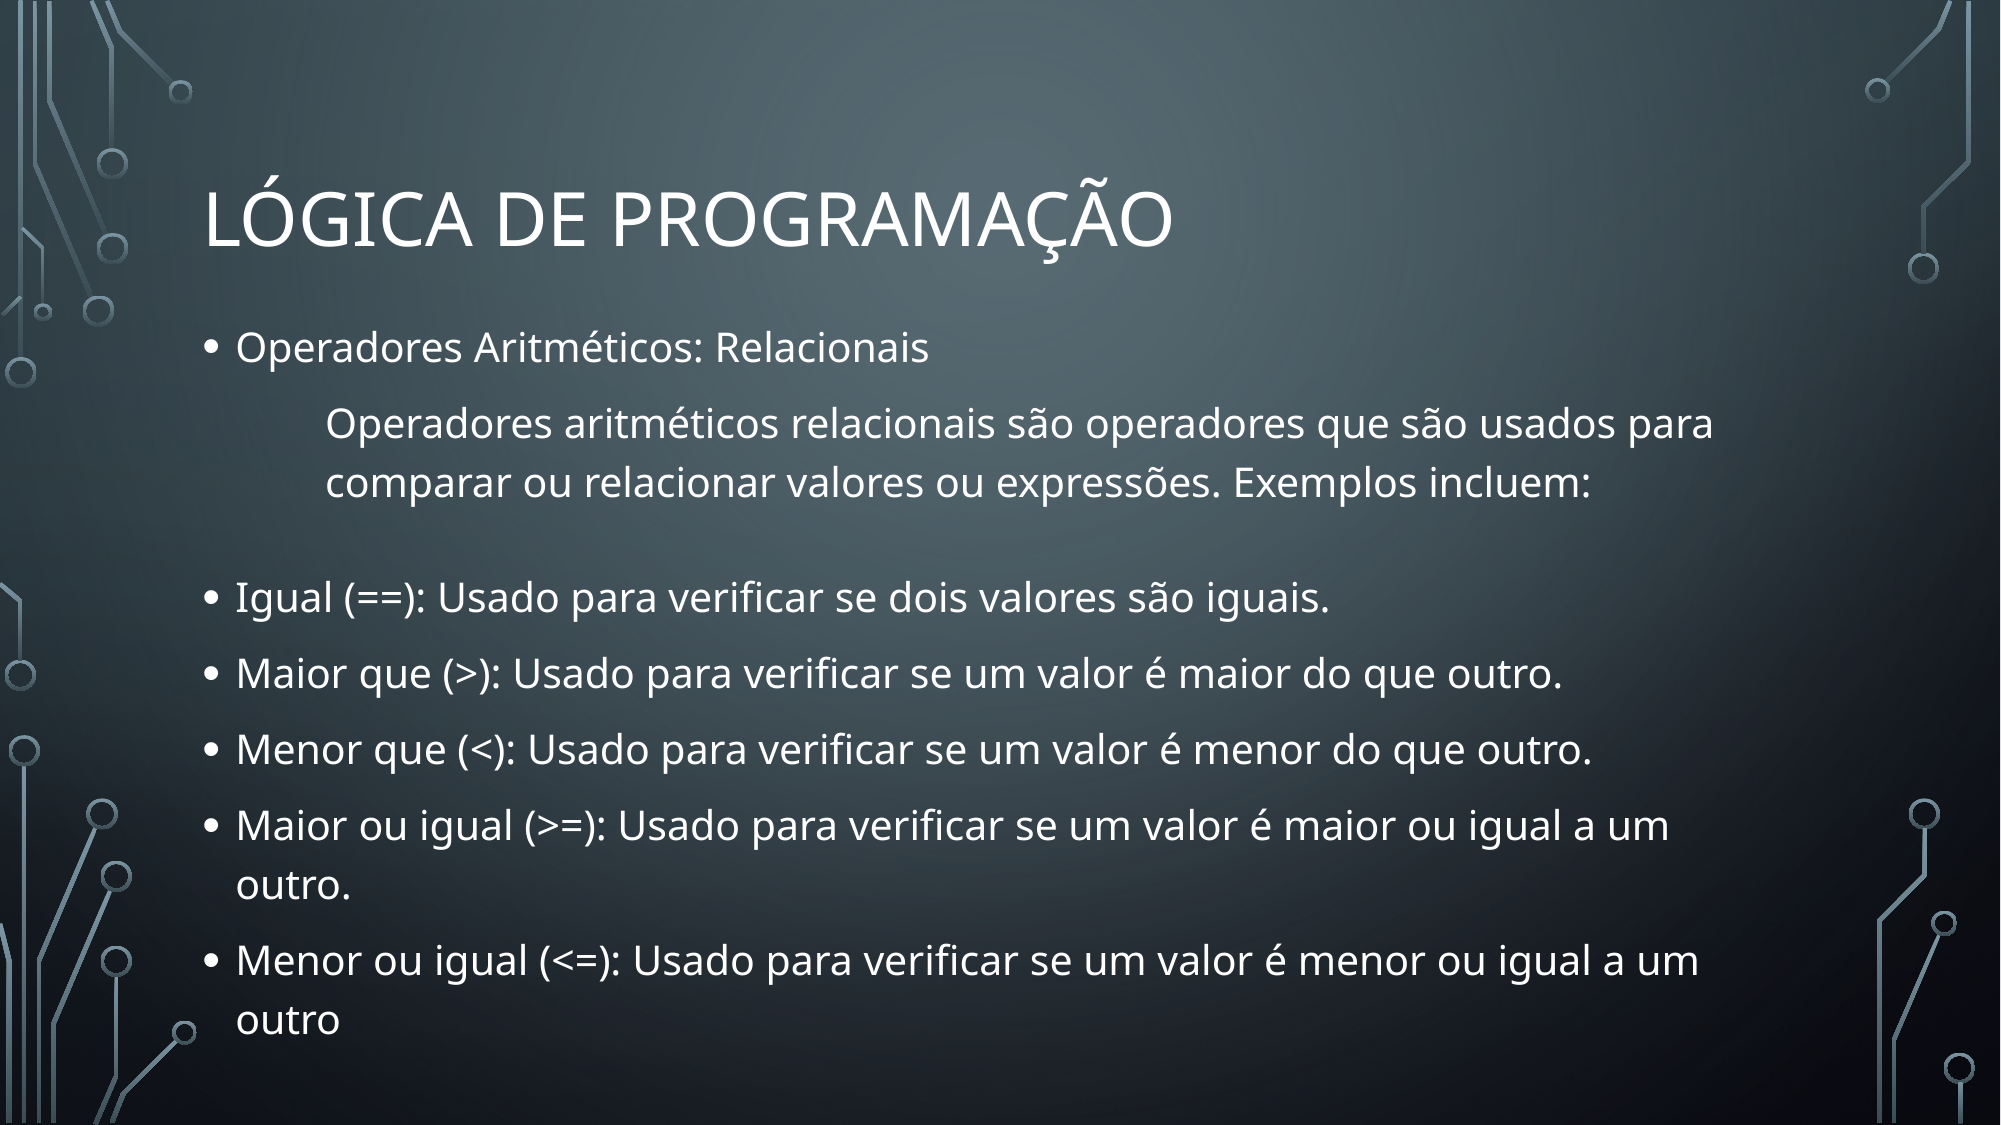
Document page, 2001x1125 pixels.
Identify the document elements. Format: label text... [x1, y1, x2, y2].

title Lógica de programação [187, 101, 1813, 304]
list Operadores Aritméticos: Relacionais Operadores aritméticos relacionais são operadores que são usados para comparar ou relacionar valores ou expressões. Exemplos incluem: Igual (==): Usado para verificar se dois valores são iguais. Maior que (>): Usado para verificar se um valor é maior do que outro. Menor que (<): Usado para verificar se um valor é menor do que outro. Maior ou igual (>=): Usado para verificar se um valor é maior ou igual a um outro. Menor ou igual (<=): Usado para verificar se um valor é menor ou igual a um outro [187, 304, 1813, 1068]
